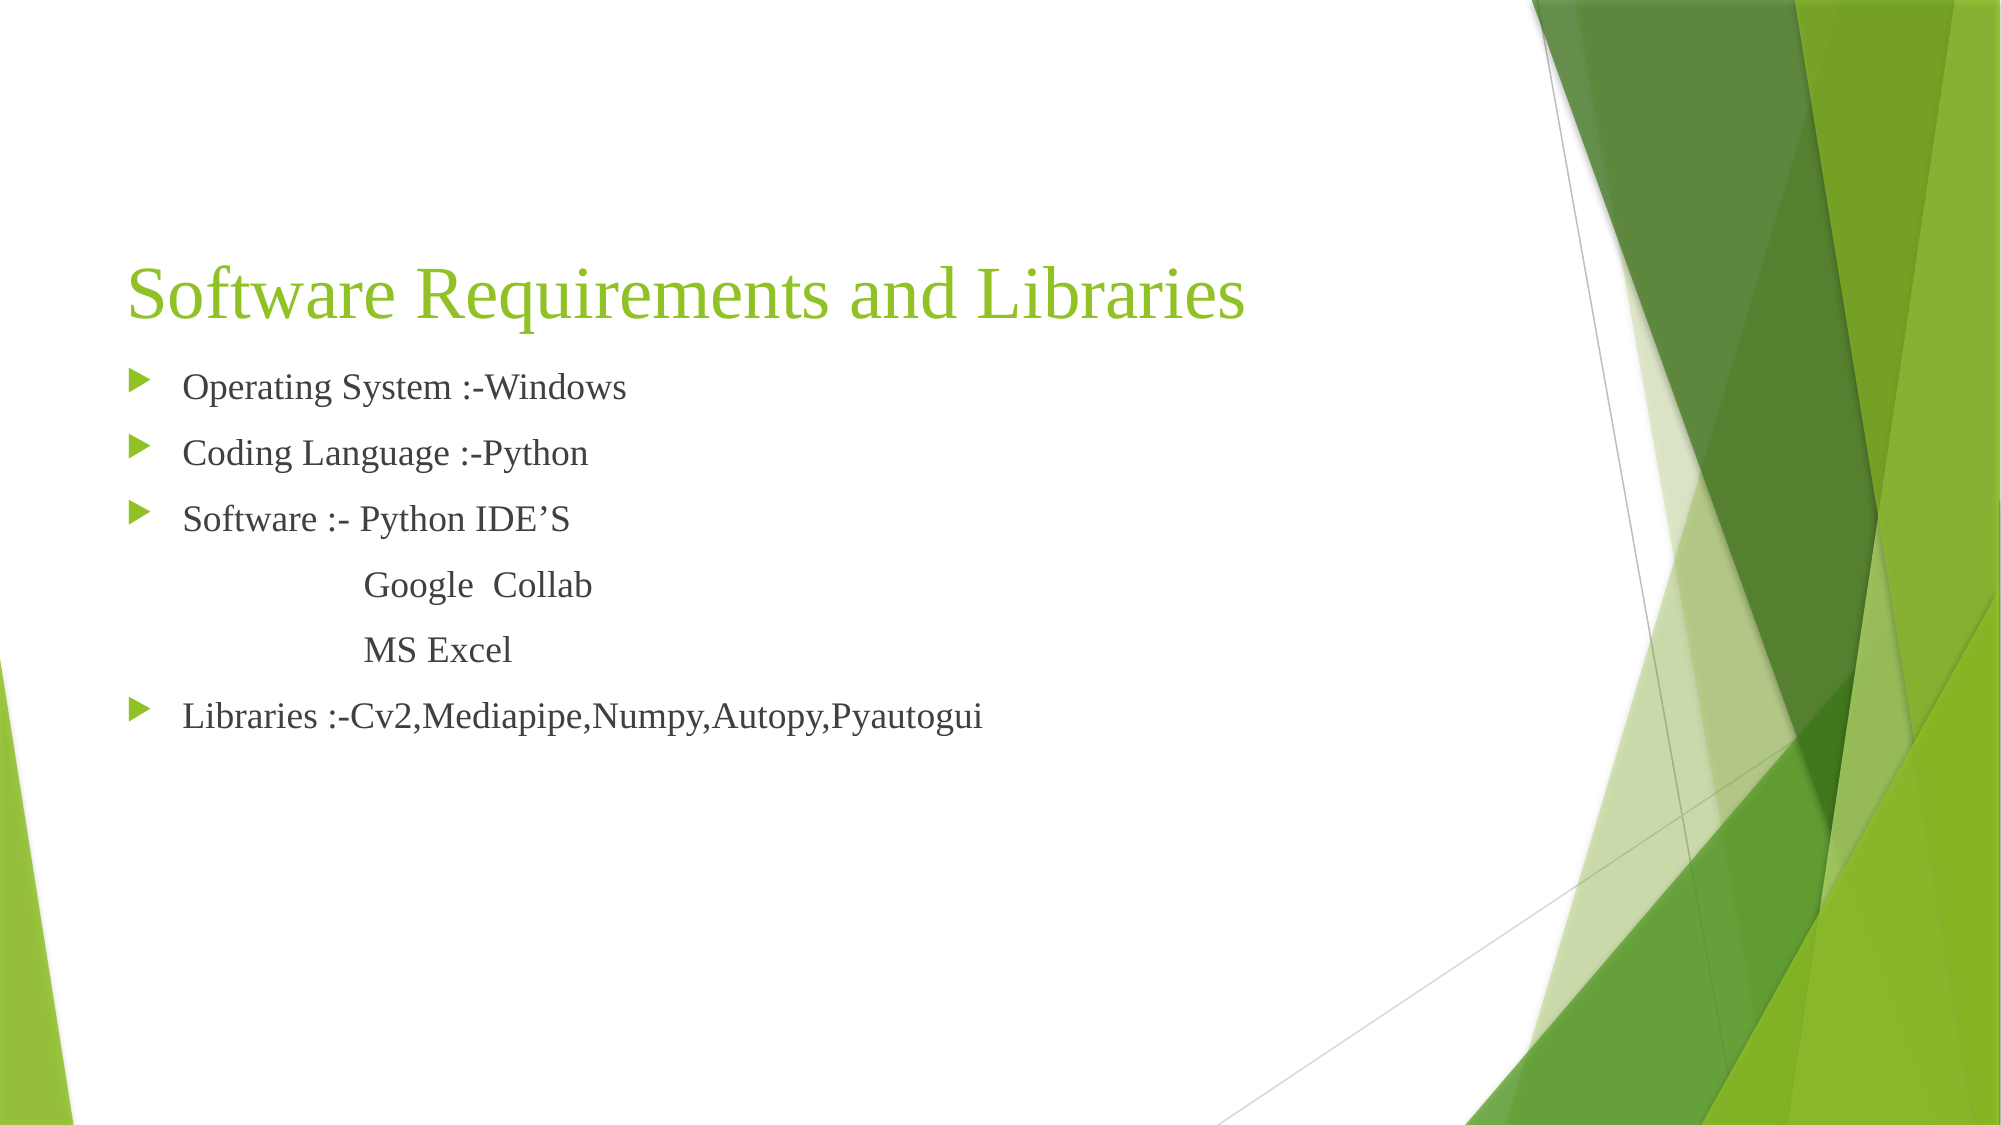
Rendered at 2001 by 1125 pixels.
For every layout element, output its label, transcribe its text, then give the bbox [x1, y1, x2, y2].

list Operating System :-Windows Coding Language :-Python Software :- Python IDE’S Google Collab MS Excel Libraries :-Cv2,Mediapipe,Numpy,Autopy,Pyautogui [111, 354, 1522, 992]
title Software Requirements and Libraries [111, 235, 1522, 354]
